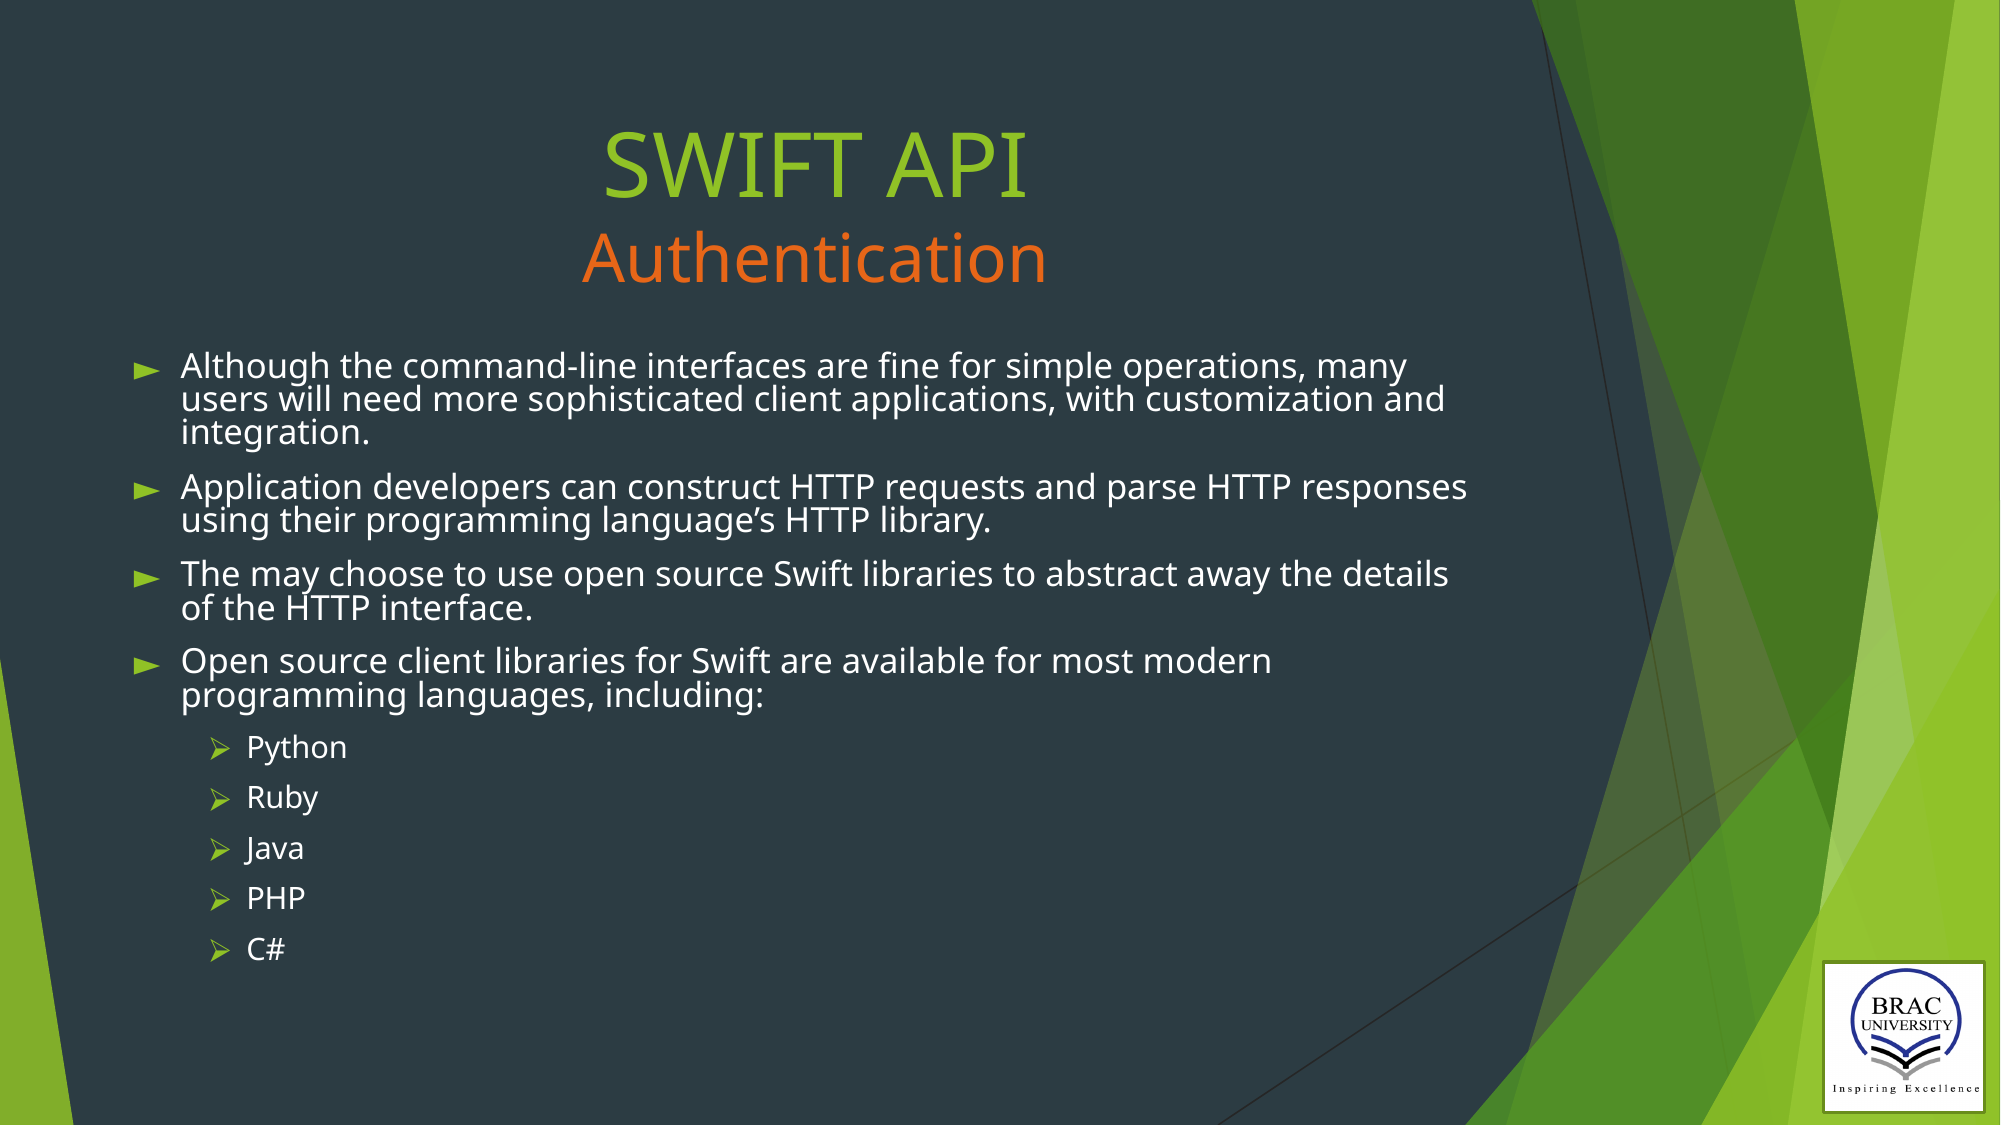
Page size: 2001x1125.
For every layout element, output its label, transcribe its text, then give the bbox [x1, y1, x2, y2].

list Although the command-line interfaces are fine for simple operations, many users will need more sophisticated client applications, with customization and integration. Application developers can construct HTTP requests and parse HTTP responses using their programming language’s HTTP library. The may choose to use open source Swift libraries to abstract away the details of the HTTP interface. Open source client libraries for Swift are available for most modern programming languages, including: Python Ruby Java PHP C# [43, 344, 1486, 1025]
picture [1825, 964, 1983, 1111]
title SWIFT API Authentication [111, 99, 1522, 317]
